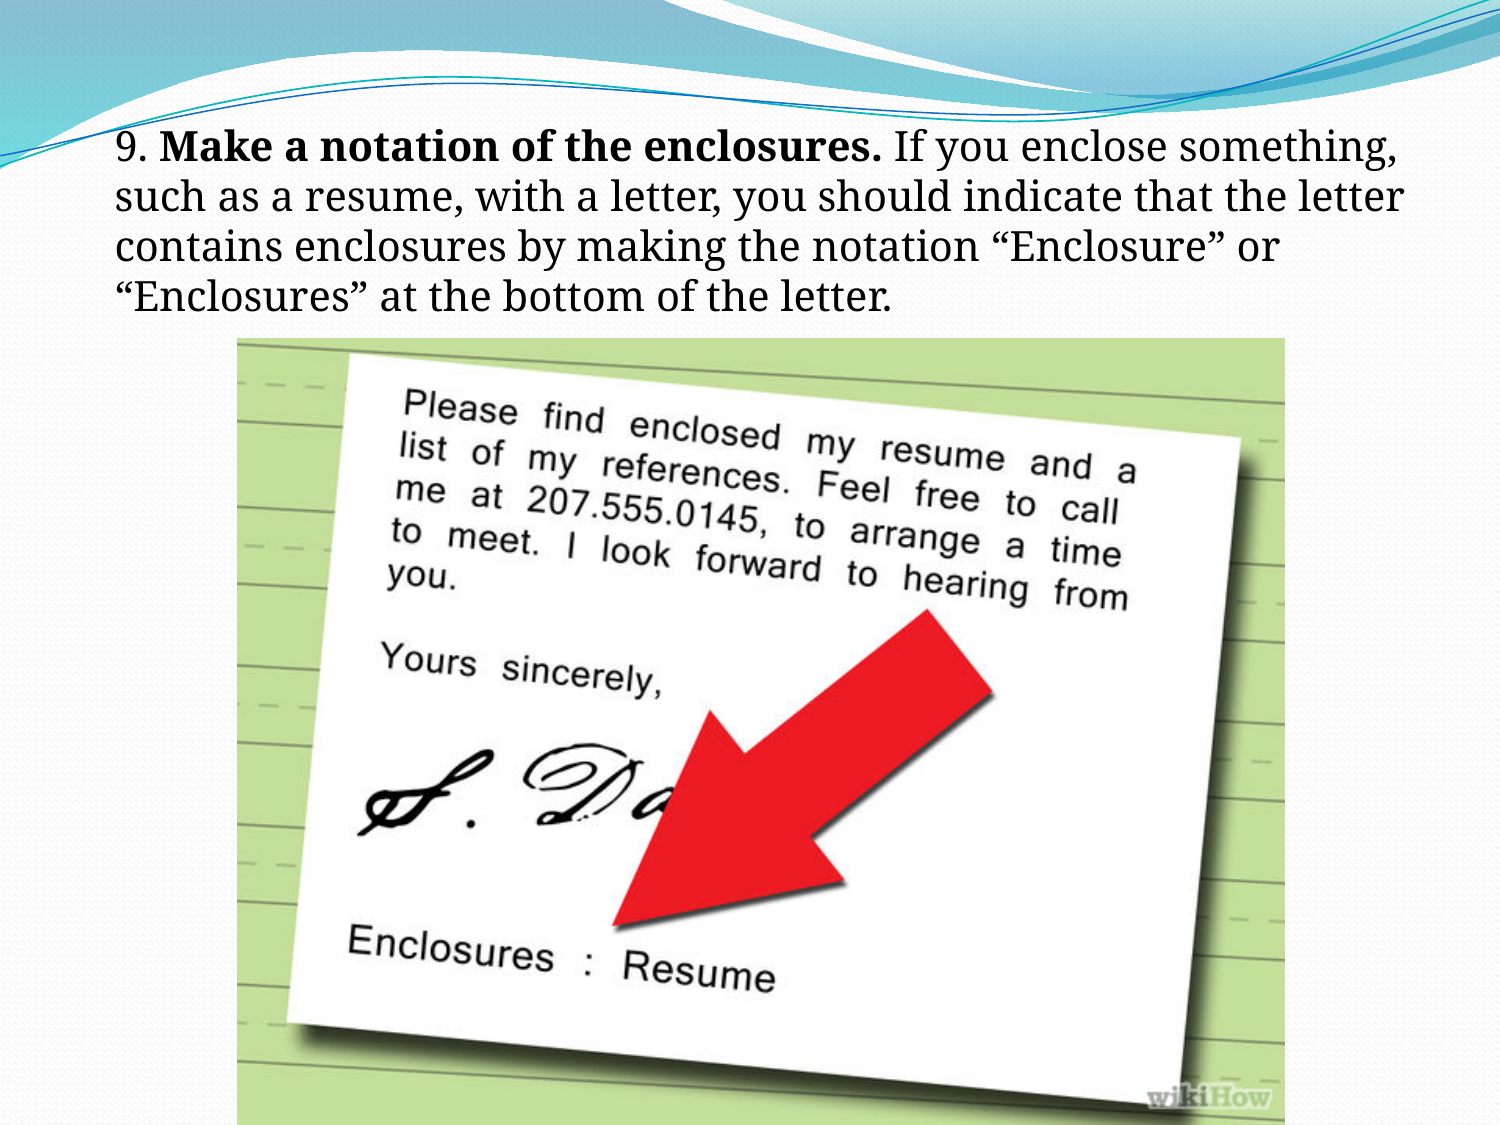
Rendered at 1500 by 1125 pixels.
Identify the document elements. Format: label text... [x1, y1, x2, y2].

picture [237, 338, 1285, 1125]
text_box 9. Make a notation of the enclosures. If you enclose something, such as a resume, with a letter, you should indicate that the letter contains enclosures by making the notation “Enclosure” or “Enclosures” at the bottom of the letter. [99, 112, 1450, 328]
